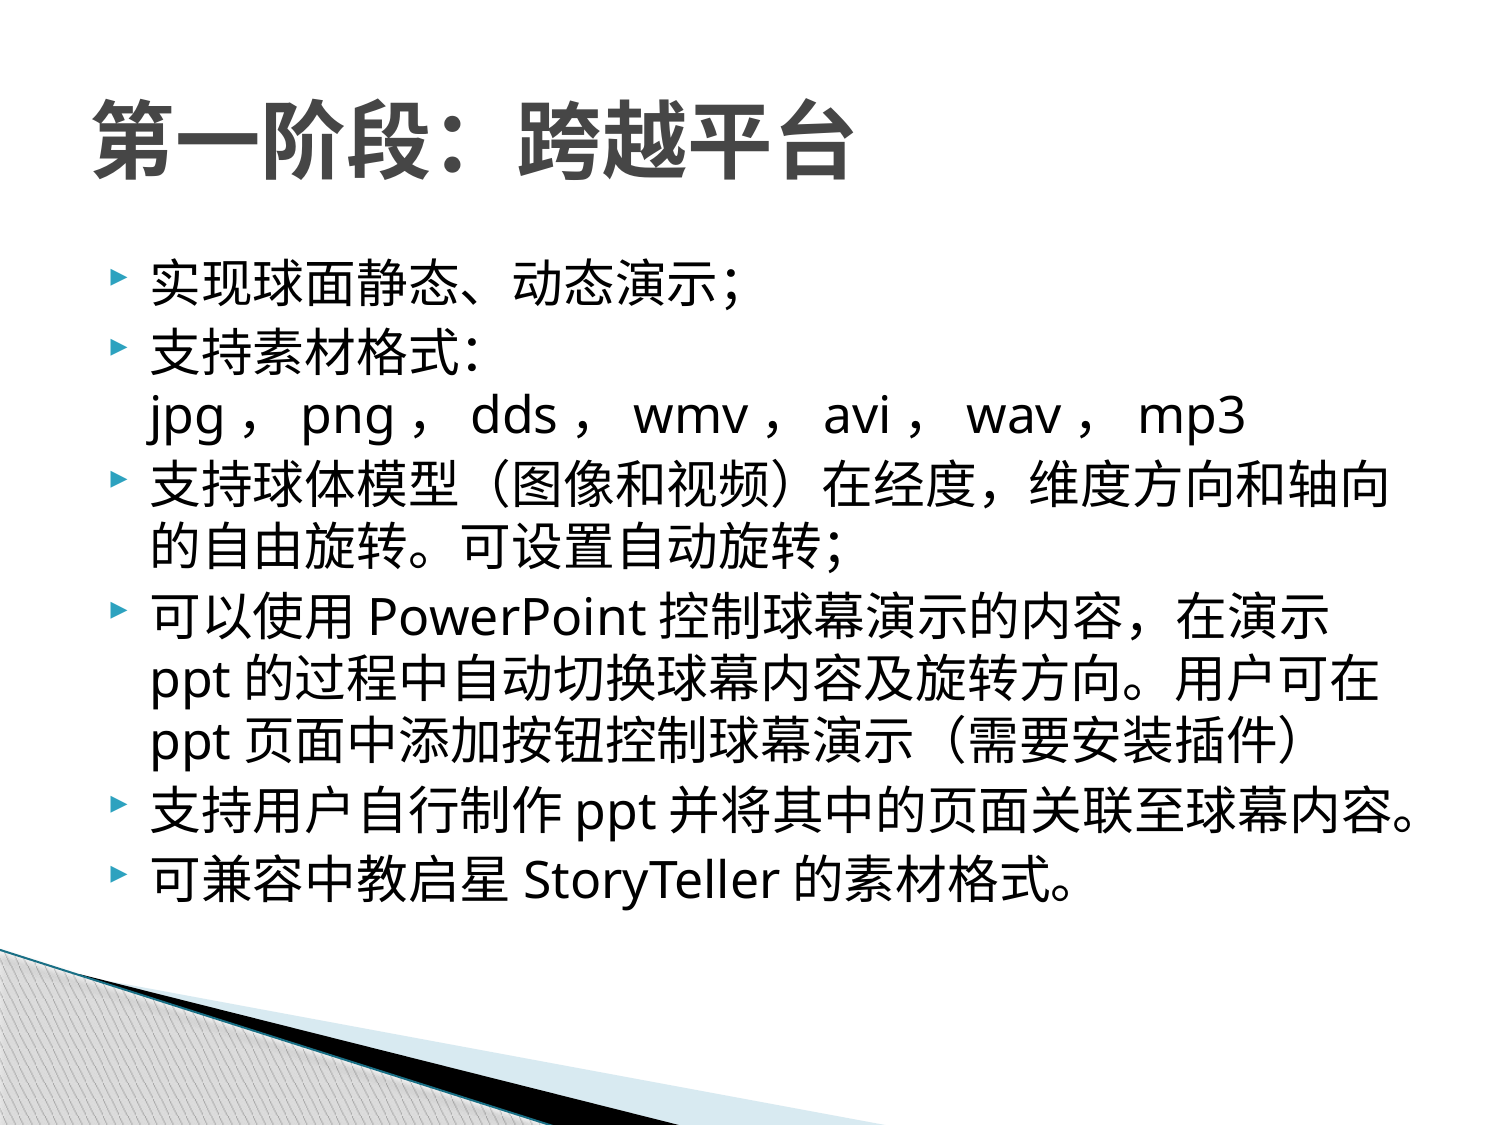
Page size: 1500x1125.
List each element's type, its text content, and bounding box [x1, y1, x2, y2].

title 第一阶段：跨越平台 [75, 45, 1425, 233]
list 实现球面静态、动态演示； 支持素材格式：jpg，png，dds，wmv，avi，wav，mp3 支持球体模型（图像和视频）在经度，维度方向和轴向的自由旋转。可设置自动旋转； 可以使用PowerPoint控制球幕演示的内容，在演示ppt的过程中自动切换球幕内容及旋转方向。用户可在ppt页面中添加按钮控制球幕演示（需要安装插件） 支持用户自行制作ppt并将其中的页面关联至球幕内容。 可兼容中教启星StoryTeller的素材格式。 [75, 243, 1425, 986]
